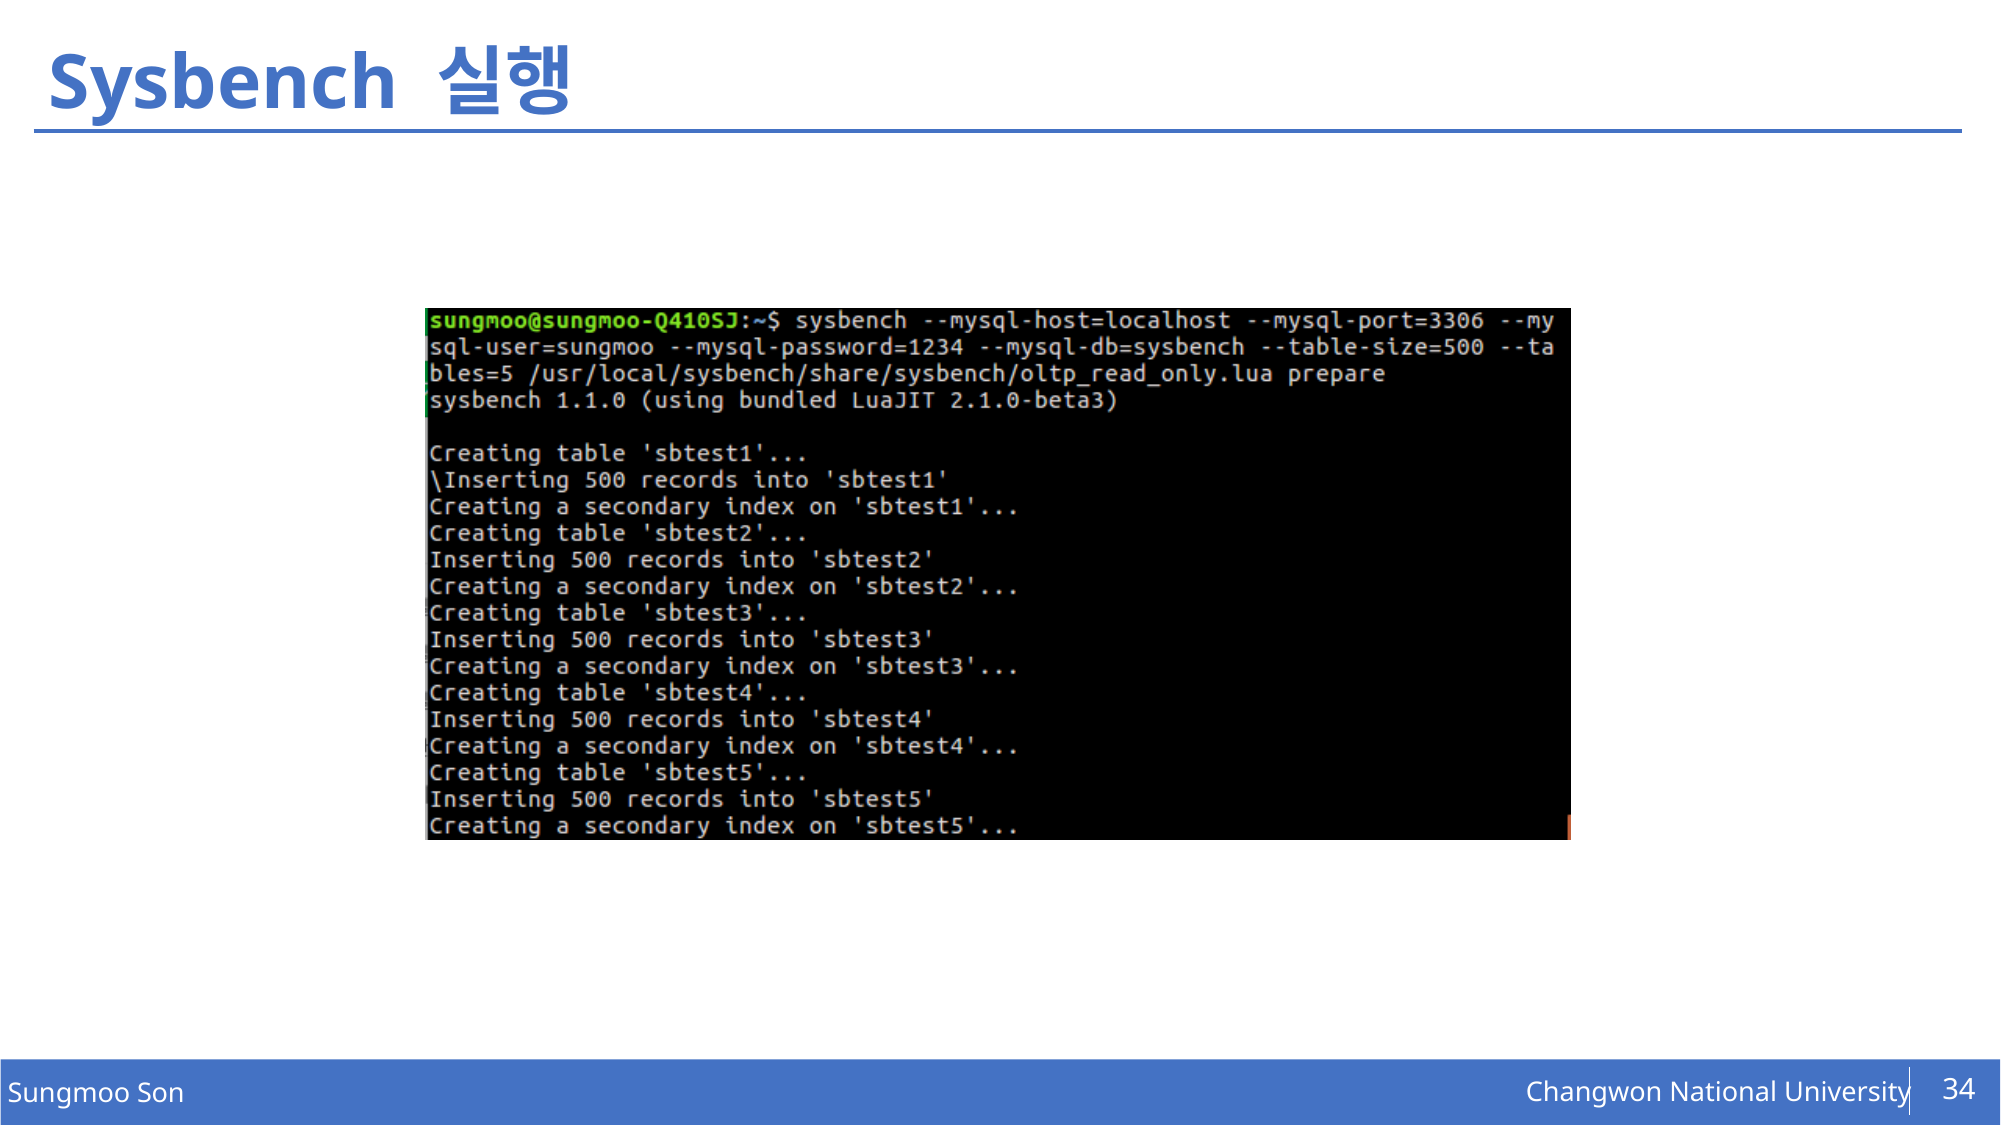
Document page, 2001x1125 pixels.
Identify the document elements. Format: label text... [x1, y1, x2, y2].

title Sysbench 실행 [33, 27, 1963, 143]
slide_number 34 [1922, 1060, 1996, 1121]
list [425, 308, 1571, 840]
